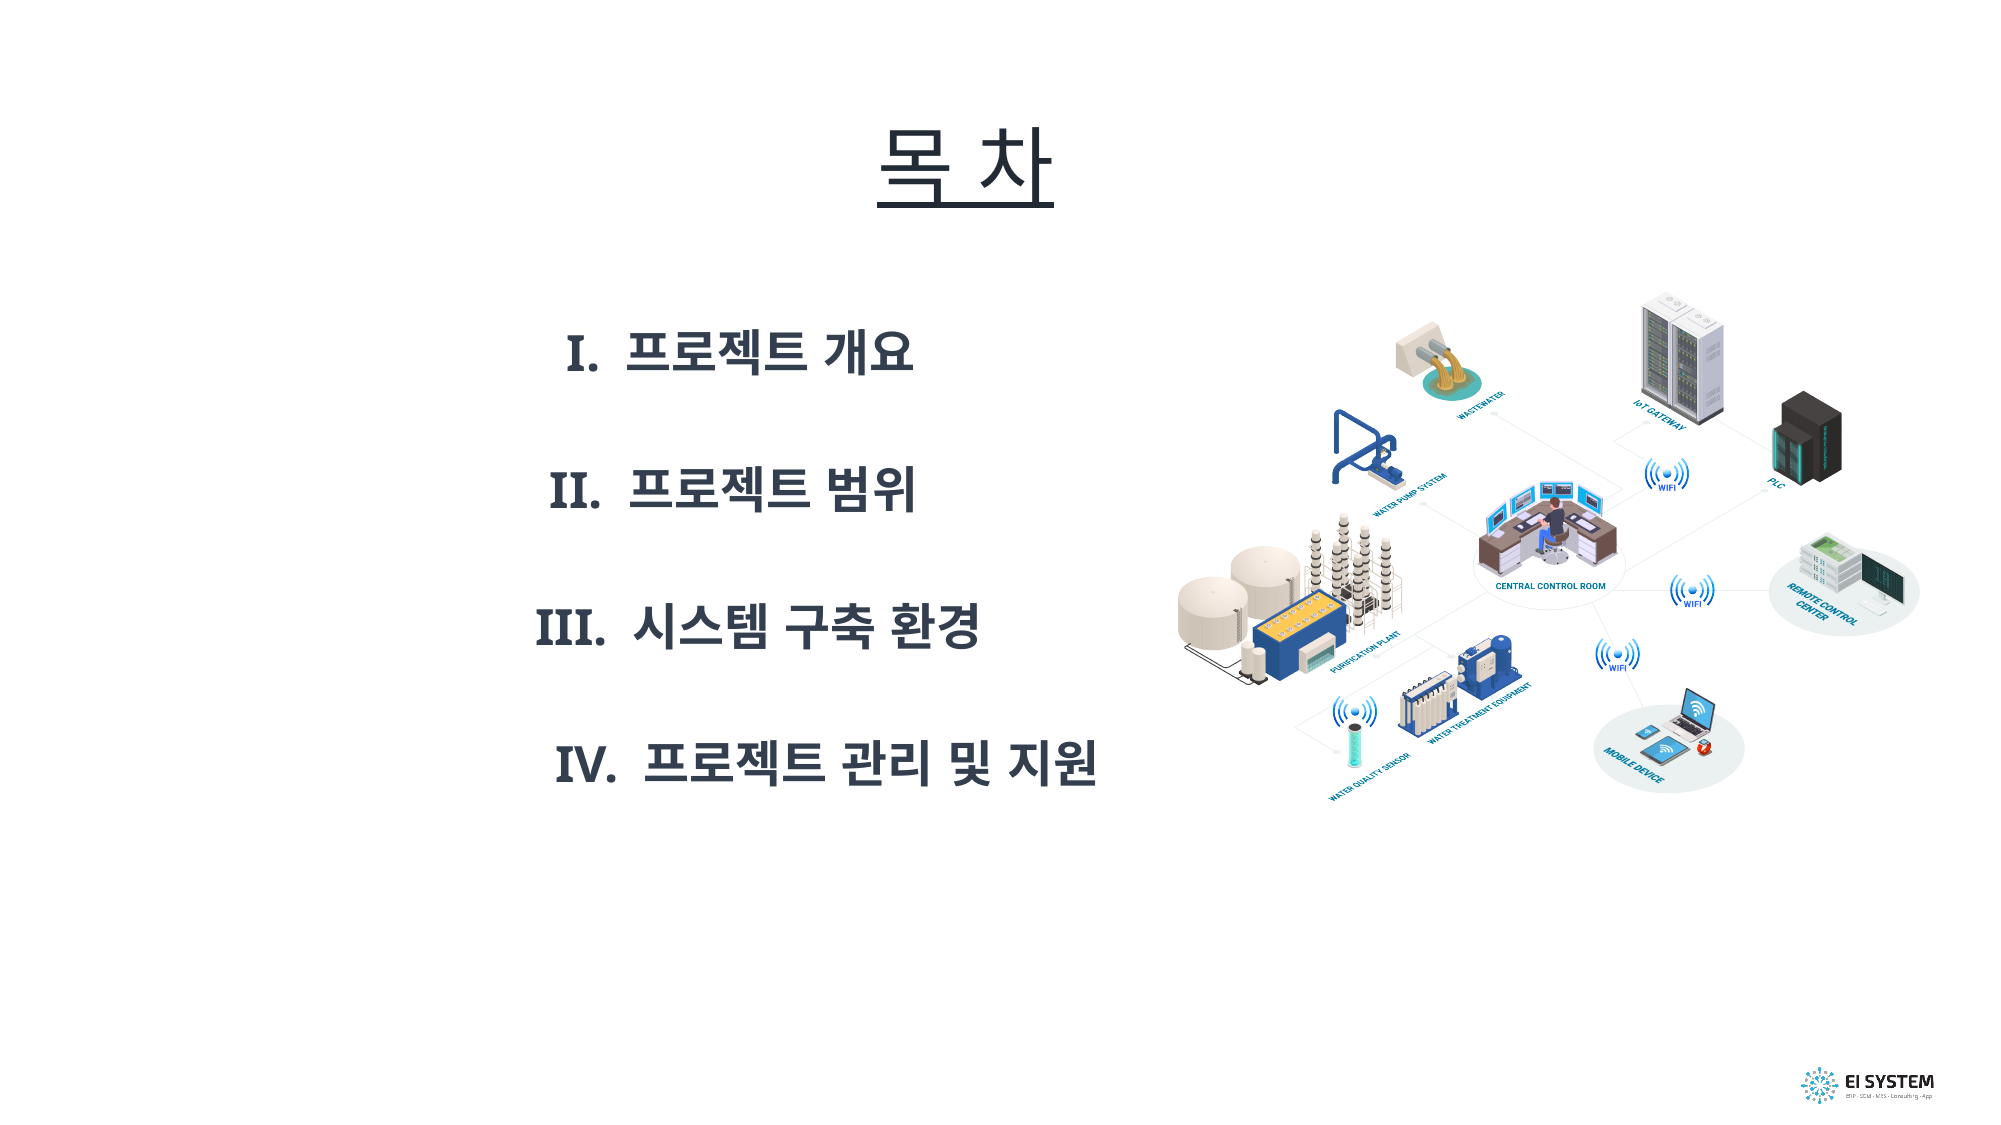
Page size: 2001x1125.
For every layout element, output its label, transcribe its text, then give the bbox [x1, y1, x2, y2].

text_box I. 프로젝트 개요 [526, 314, 931, 389]
text_box II. 프로젝트 범위 [522, 451, 934, 526]
text_box III. 시스템 구축 환경 [520, 587, 998, 663]
picture [1801, 1067, 1938, 1104]
text_box 목 차 [862, 116, 1662, 269]
picture [1178, 291, 1920, 801]
text_box IV. 프로젝트 관리 및 지원 [527, 724, 1115, 800]
